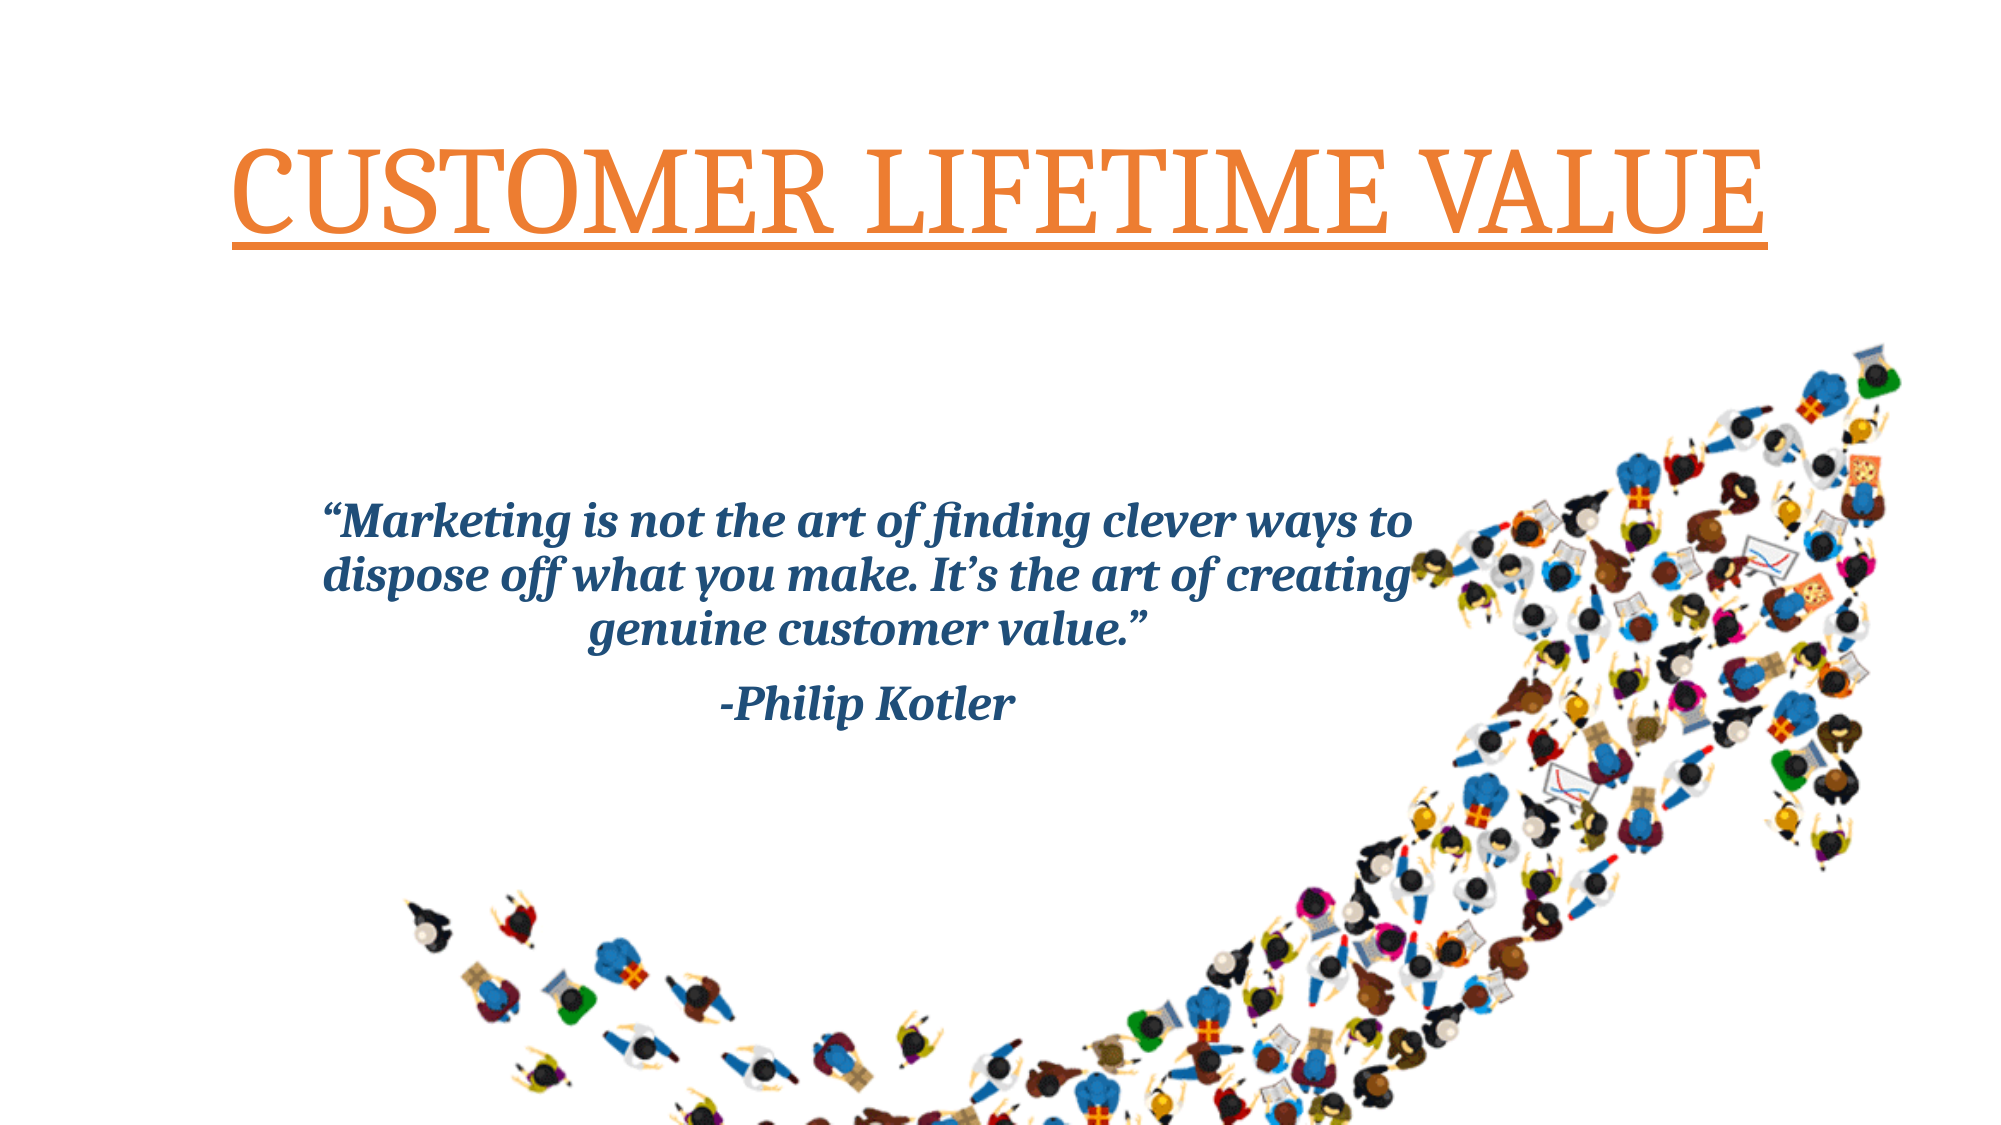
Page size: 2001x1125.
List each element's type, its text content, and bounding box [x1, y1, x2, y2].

title CUSTOMER LIFETIME VALUE [182, 100, 1818, 269]
picture [377, 341, 2000, 1125]
subtitle “Marketing is not the art of finding clever ways to dispose off what you make. It’s the art of creating genuine customer value.” -Philip Kotler [251, 386, 377, 734]
